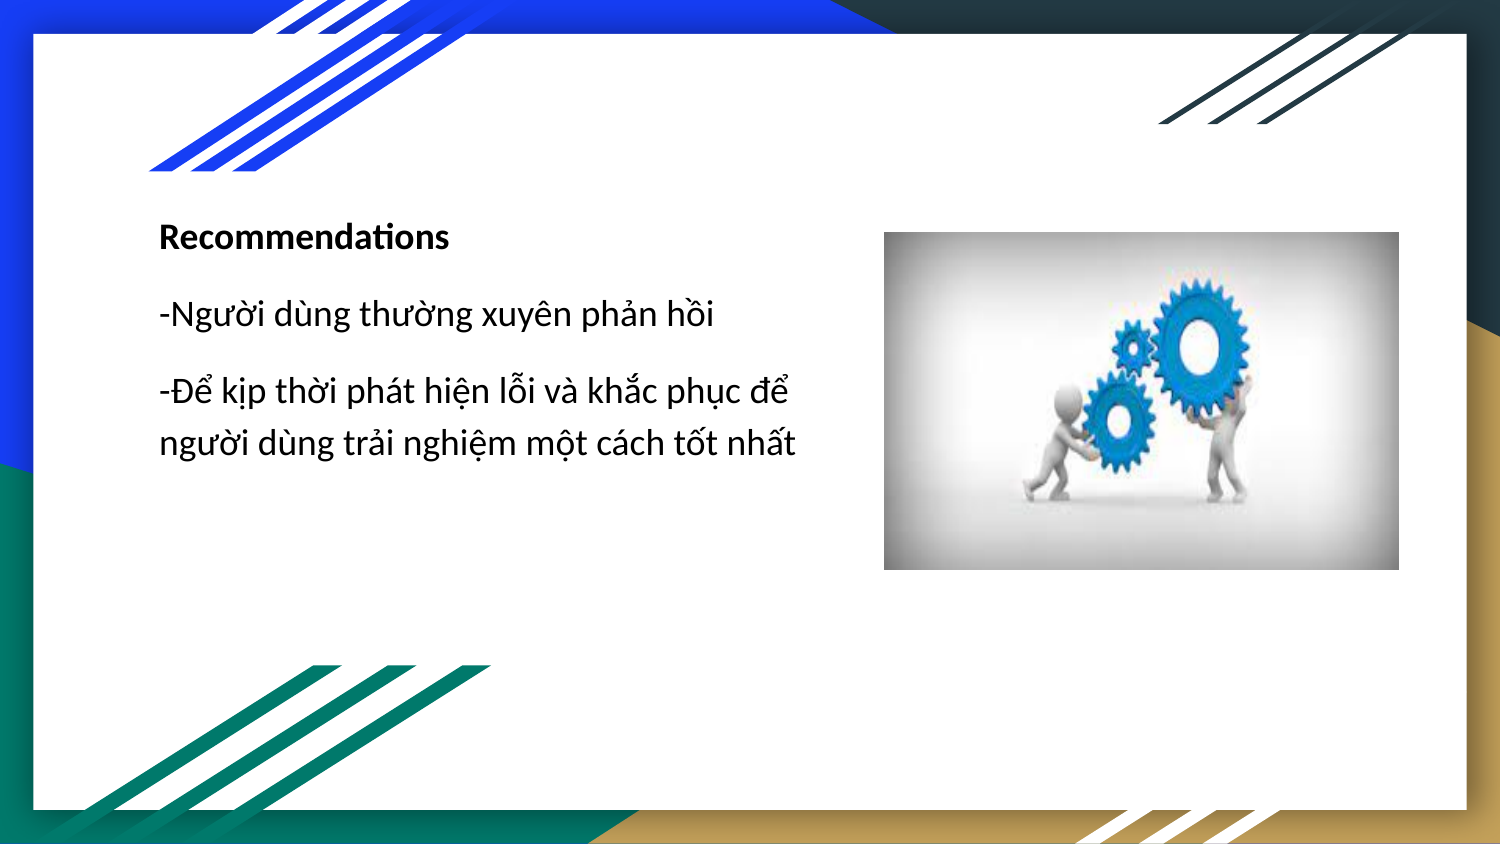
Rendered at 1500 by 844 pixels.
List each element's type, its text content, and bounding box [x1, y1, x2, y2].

subtitle Recommendations -Người dùng thường xuyên phản hồi -Để kịp thời phát hiện lỗi và khắc phục để người dùng trải nghiệm một cách tốt nhất [144, 190, 860, 660]
picture [884, 231, 1399, 570]
